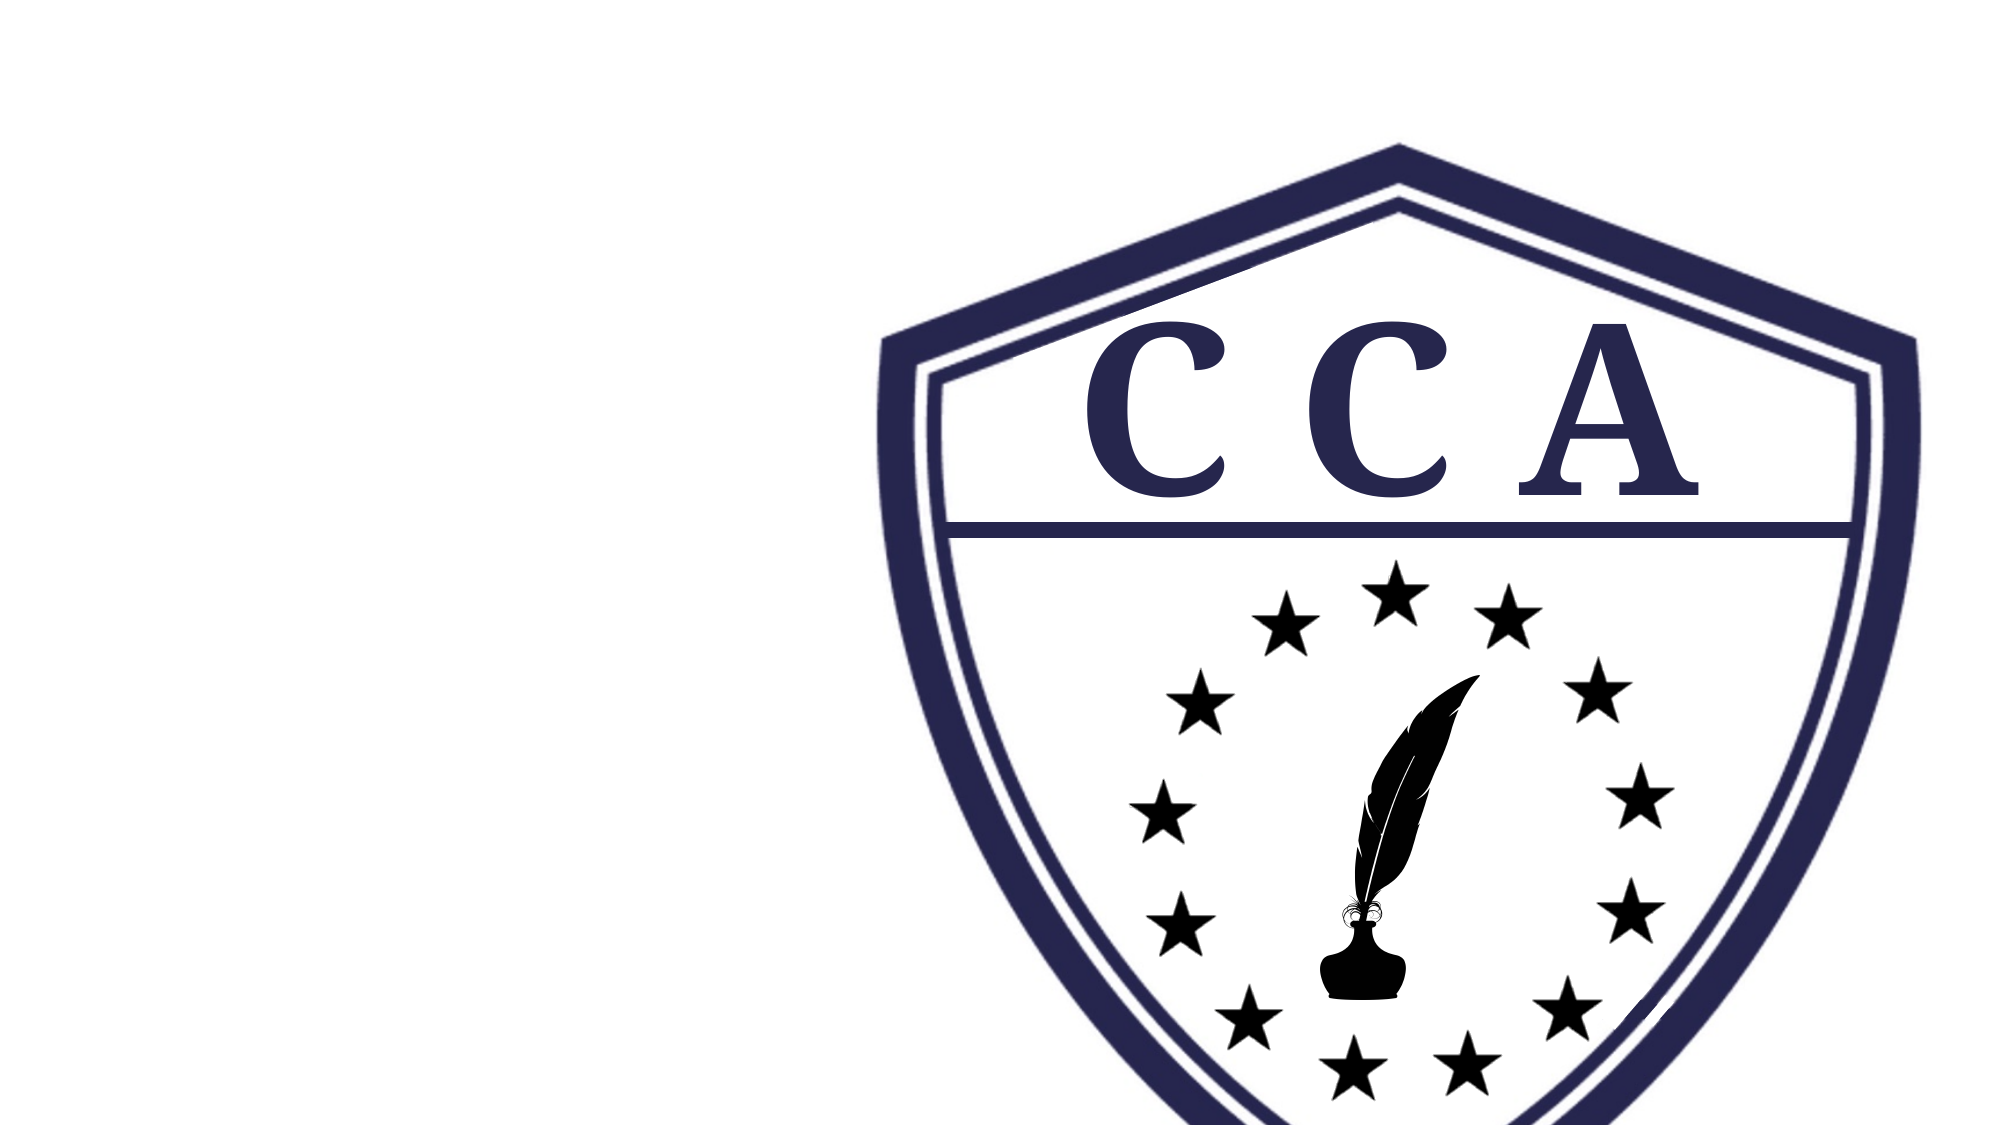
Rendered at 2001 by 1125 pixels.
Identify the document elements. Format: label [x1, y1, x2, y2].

text_box [513, 16, 2000, 1125]
